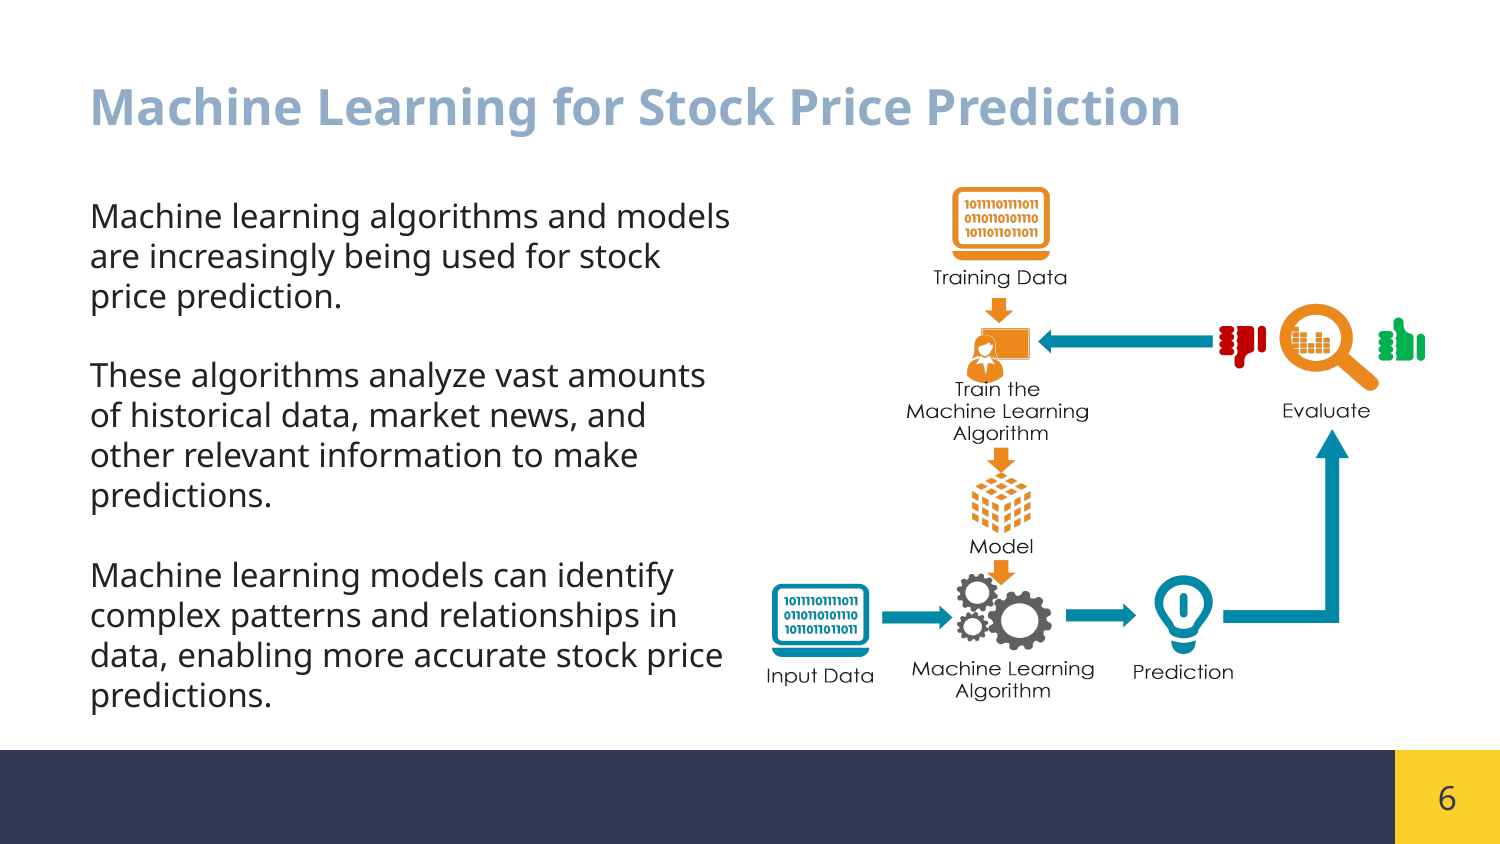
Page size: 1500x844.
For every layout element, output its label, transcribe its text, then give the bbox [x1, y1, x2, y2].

text_box [0, 750, 1395, 844]
text_box Machine Learning for Stock Price Prediction [75, 37, 1425, 173]
text_box Machine learning algorithms and models are increasingly being used for stock price prediction. These algorithms analyze vast amounts of historical data, market news, and other relevant information to make predictions. Machine learning models can identify complex patterns and relationships in data, enabling more accurate stock price predictions. [75, 187, 747, 713]
picture [749, 187, 1426, 713]
text_box 6 [1395, 750, 1500, 844]
